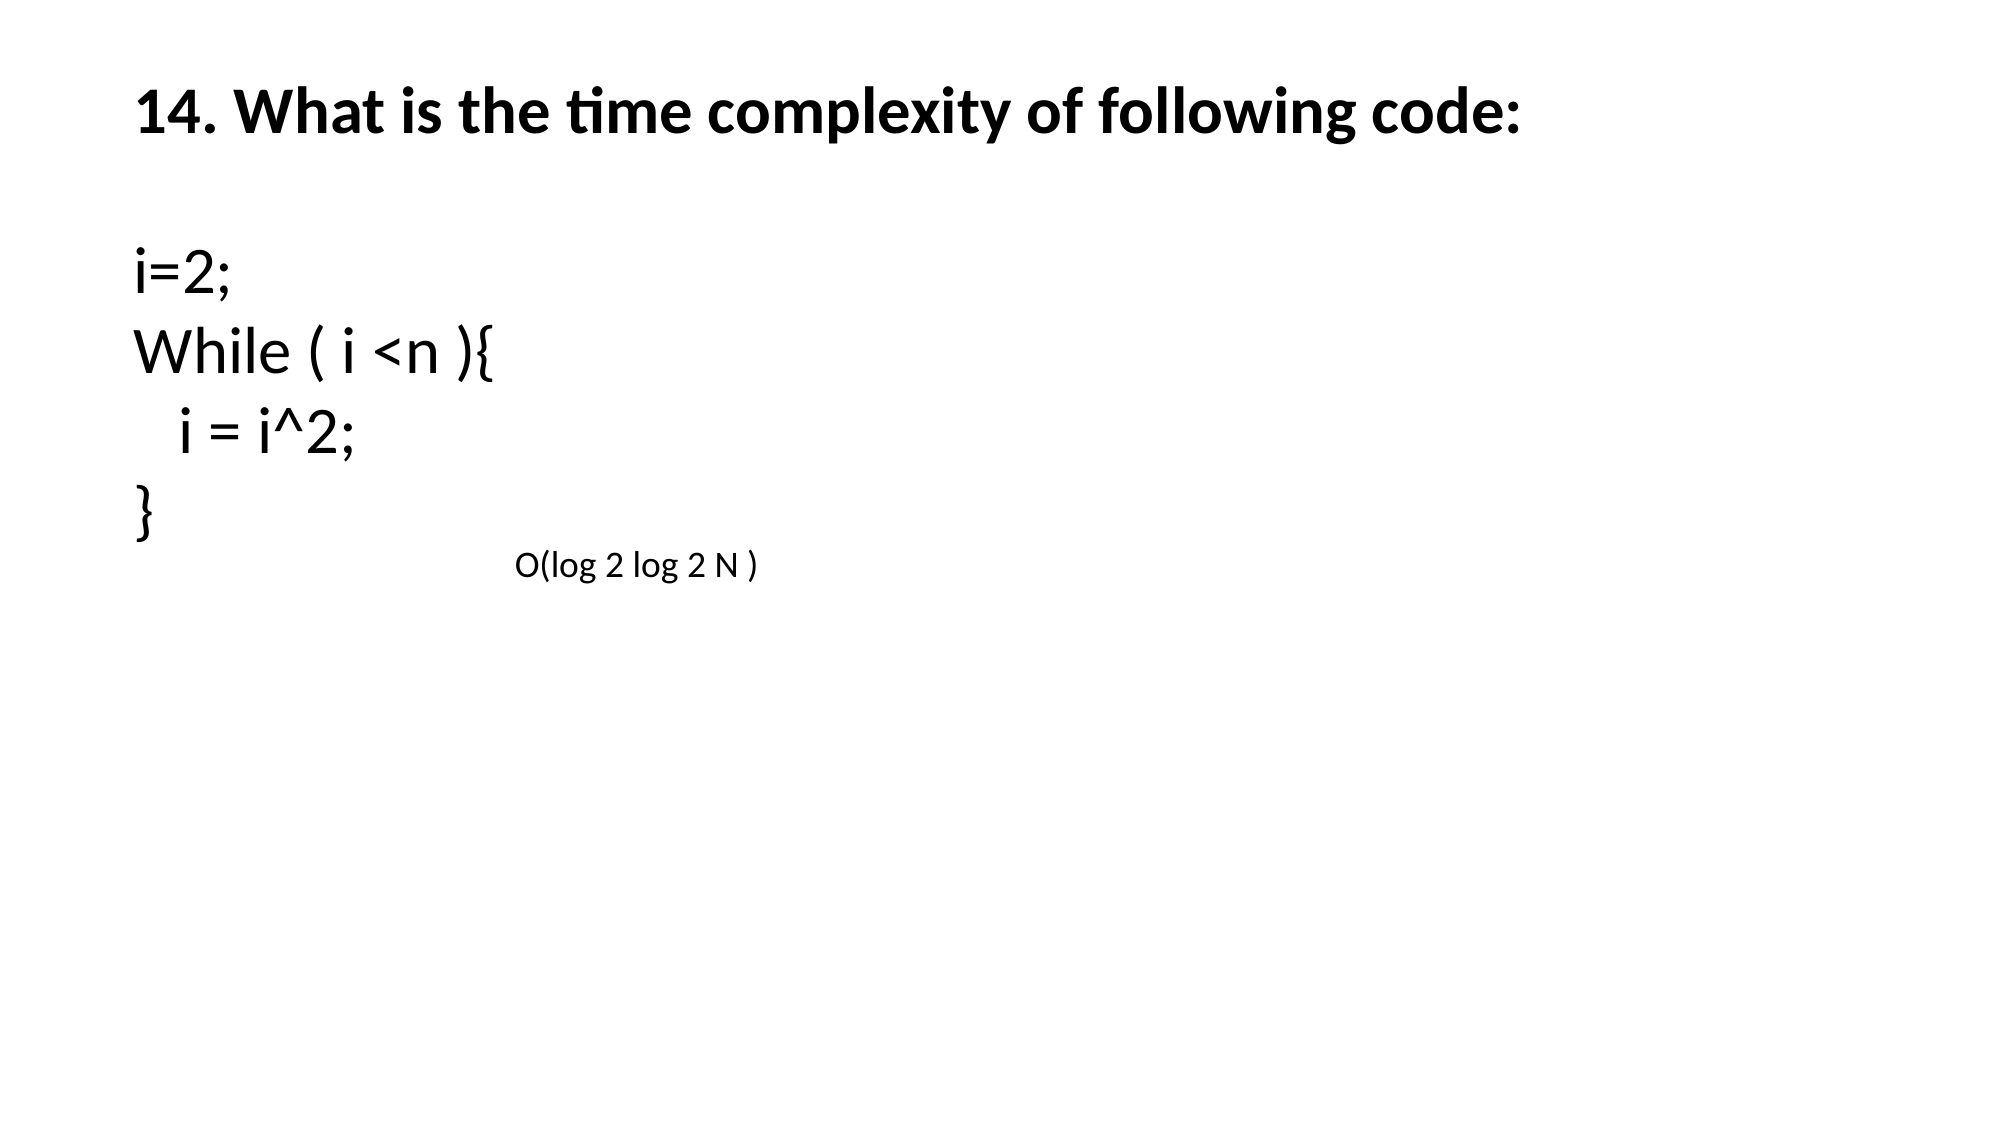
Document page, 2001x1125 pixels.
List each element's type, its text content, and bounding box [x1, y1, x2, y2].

text_box O(log 2 log 2 N ) [500, 532, 1500, 592]
text_box 14. What is the time complexity of following code: i=2; While ( i <n ){ i = i^2; } [119, 59, 1942, 555]
